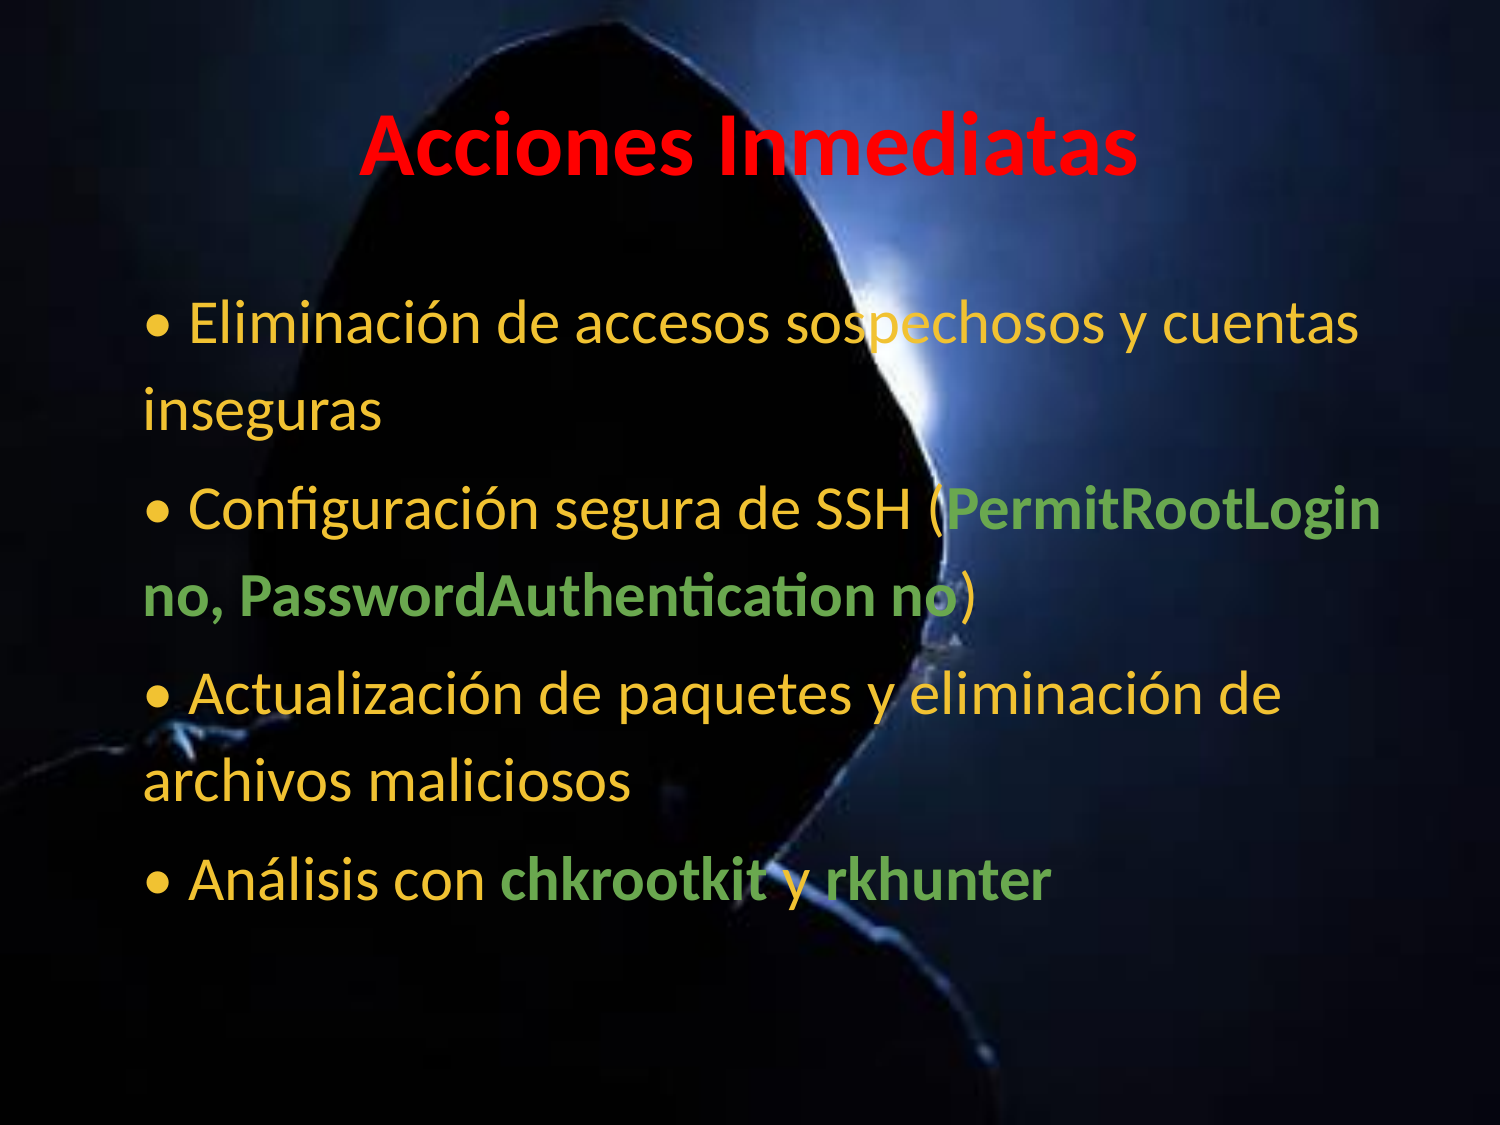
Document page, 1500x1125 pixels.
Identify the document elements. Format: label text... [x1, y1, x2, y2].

picture [0, 0, 1500, 1125]
list • Eliminación de accesos sospechosos y cuentas inseguras • Configuración segura de SSH (PermitRootLogin no, PasswordAuthentication no) • Actualización de paquetes y eliminación de archivos maliciosos • Análisis con chkrootkit y rkhunter [75, 262, 1425, 1005]
title Acciones Inmediatas [75, 45, 1425, 233]
